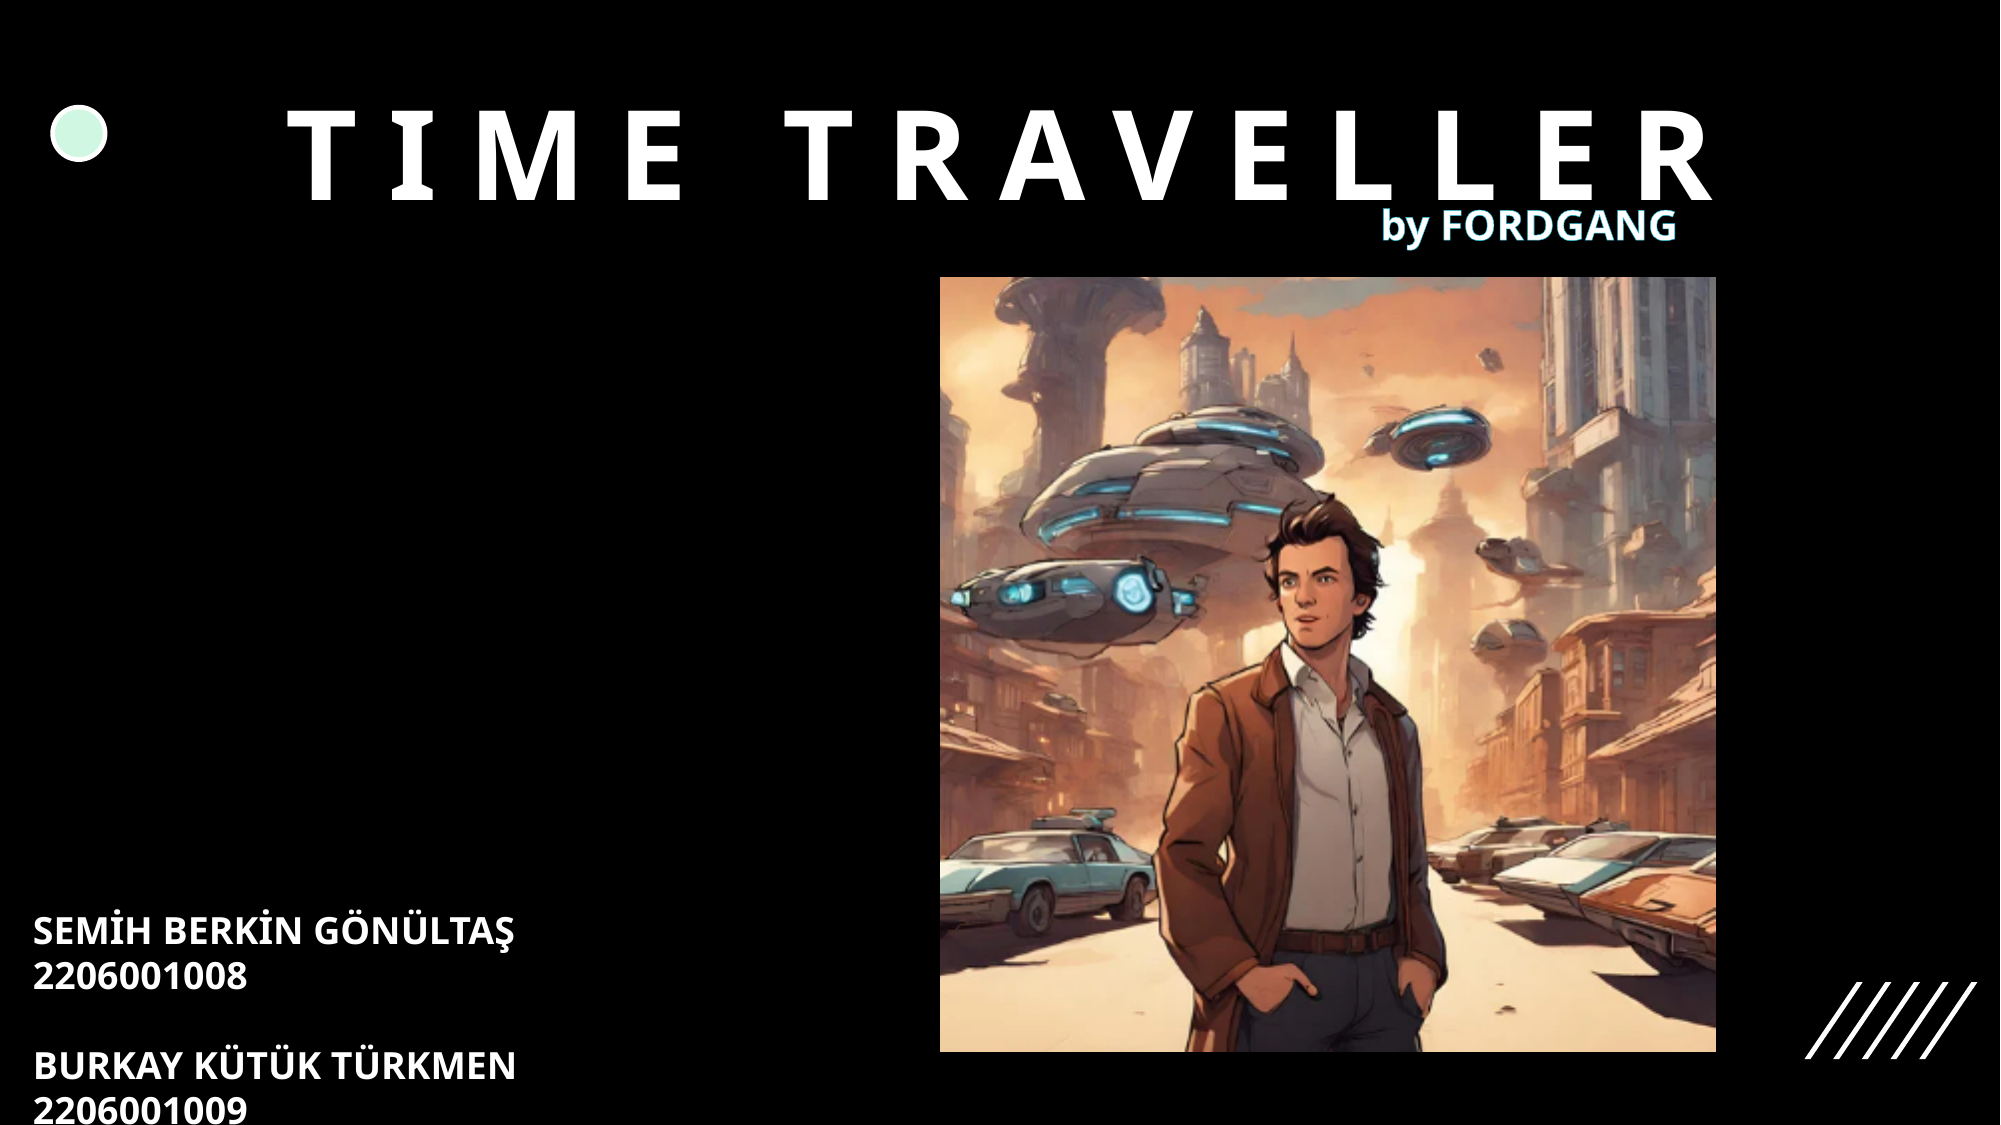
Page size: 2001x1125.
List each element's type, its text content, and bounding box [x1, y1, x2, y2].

picture [940, 277, 1716, 1052]
text_box SEMİH BERKİN GÖNÜLTAŞ 2206001008 BURKAY KÜTÜK TÜRKMEN 2206001009 [18, 899, 719, 1125]
text_box by FORDGANG [1328, 190, 1731, 256]
title TIME TRAVELLER [249, 21, 1750, 236]
